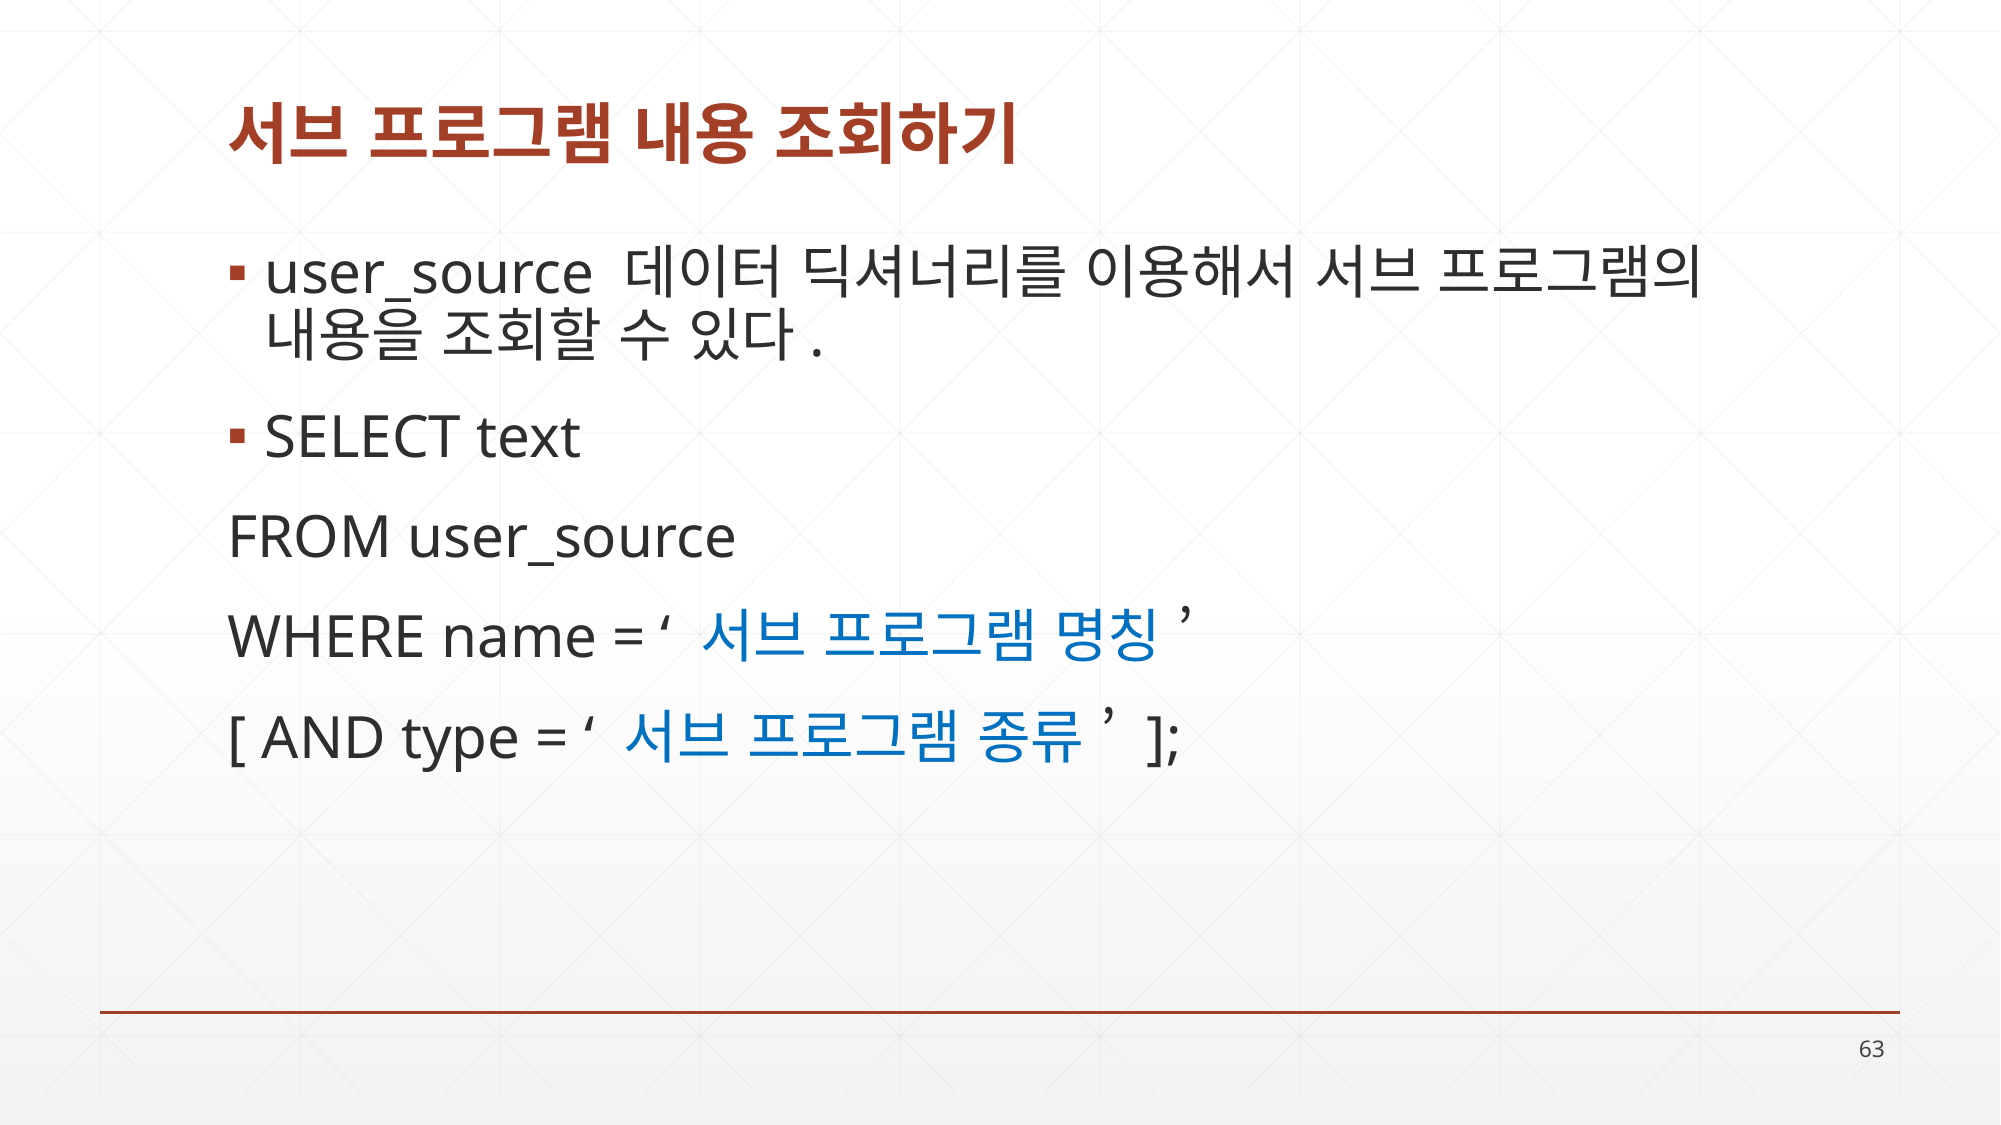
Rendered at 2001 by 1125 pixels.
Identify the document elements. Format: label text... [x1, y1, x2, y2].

title 서브 프로그램 내용 조회하기 [212, 82, 1788, 181]
slide_number 63 [1749, 1031, 1901, 1069]
list user_source 데이터 딕셔너리를 이용해서 서브 프로그램의 내용을 조회할 수 있다. SELECT text FROM user_source WHERE name = ‘ 서브 프로그램 명칭 ’ [ AND type = ‘ 서브 프로그램 종류 ’ ]; [212, 236, 1788, 950]
